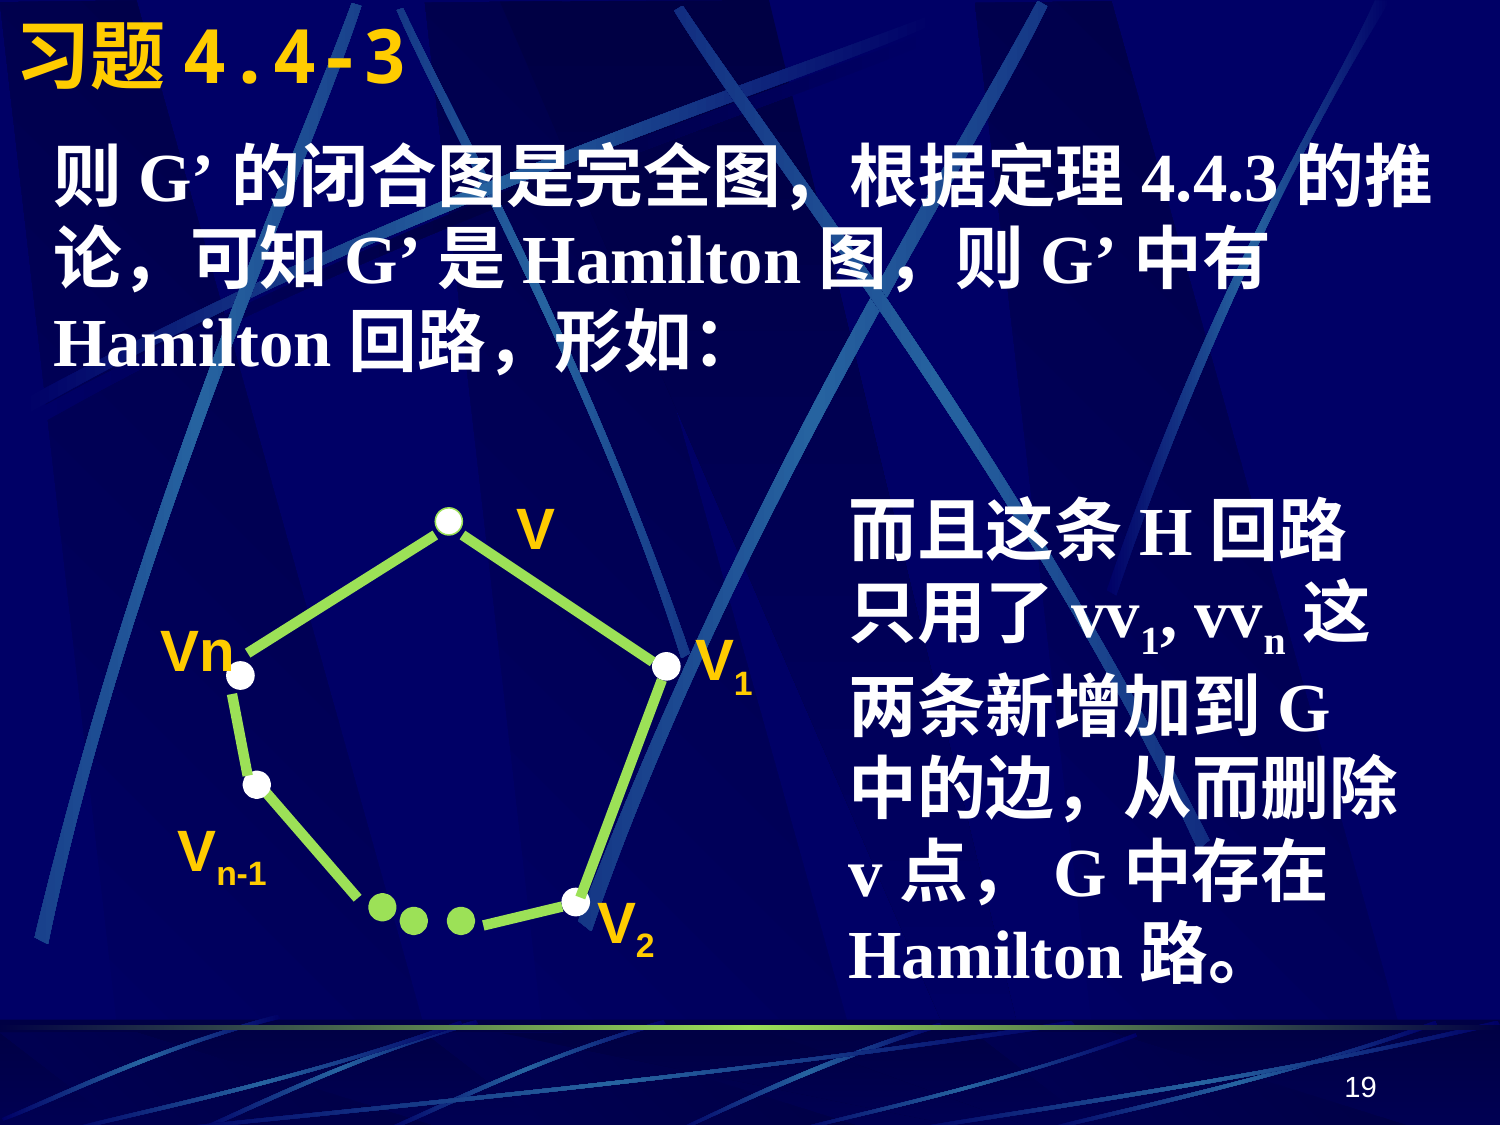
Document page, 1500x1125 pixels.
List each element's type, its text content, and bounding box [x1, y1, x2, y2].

text_box 而且这条H回路只用了vv1, vvn这两条新增加到G中的边，从而删除v点，G中存在Hamilton路。 [833, 479, 1421, 1000]
footer [516, 1035, 992, 1111]
slide_number 19 [1079, 1035, 1392, 1111]
list 则G’的闭合图是完全图，根据定理4.4.3的推 论，可知G’是Hamilton图，则G’中有Hamilton回路，形如： [38, 125, 1463, 421]
title 习题4.4-3 [0, 0, 1275, 107]
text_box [99, 462, 825, 961]
